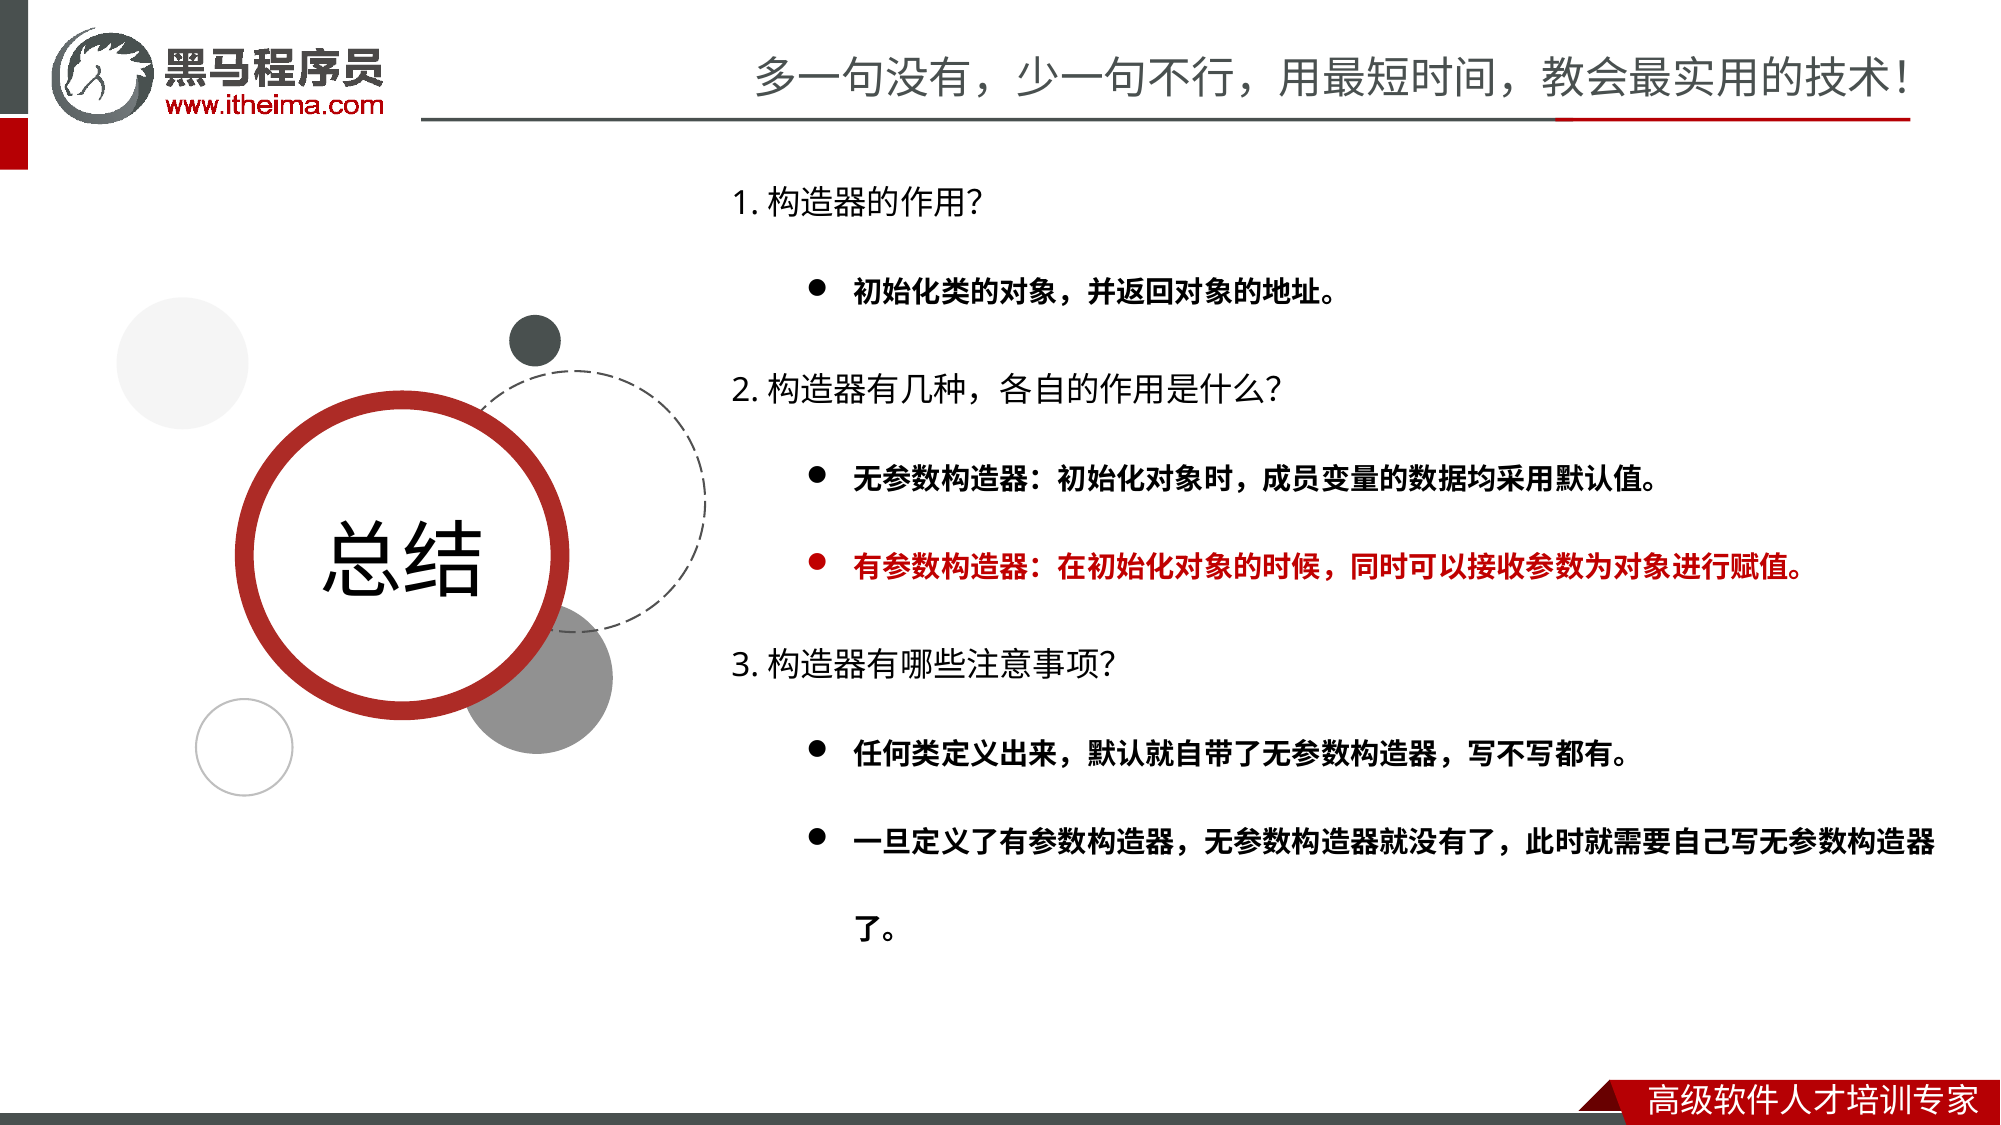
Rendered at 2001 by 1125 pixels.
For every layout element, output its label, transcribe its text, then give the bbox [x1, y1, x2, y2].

picture [50, 26, 384, 125]
text_box 1.构造器的作用？ 初始化类的对象，并返回对象的地址。 2.构造器有几种，各自的作用是什么？ 无参数构造器：初始化对象时，成员变量的数据均采用默认值。 有参数构造器：在初始化对象的时候，同时可以接收参数为对象进行赋值。 3.构造器有哪些注意事项？ 任何类定义出来，默认就自带了无参数构造器，写不写都有。 一旦定义了有参数构造器，无参数构造器就没有了，此时就需要自己写无参数构造器了。 [716, 74, 1969, 953]
